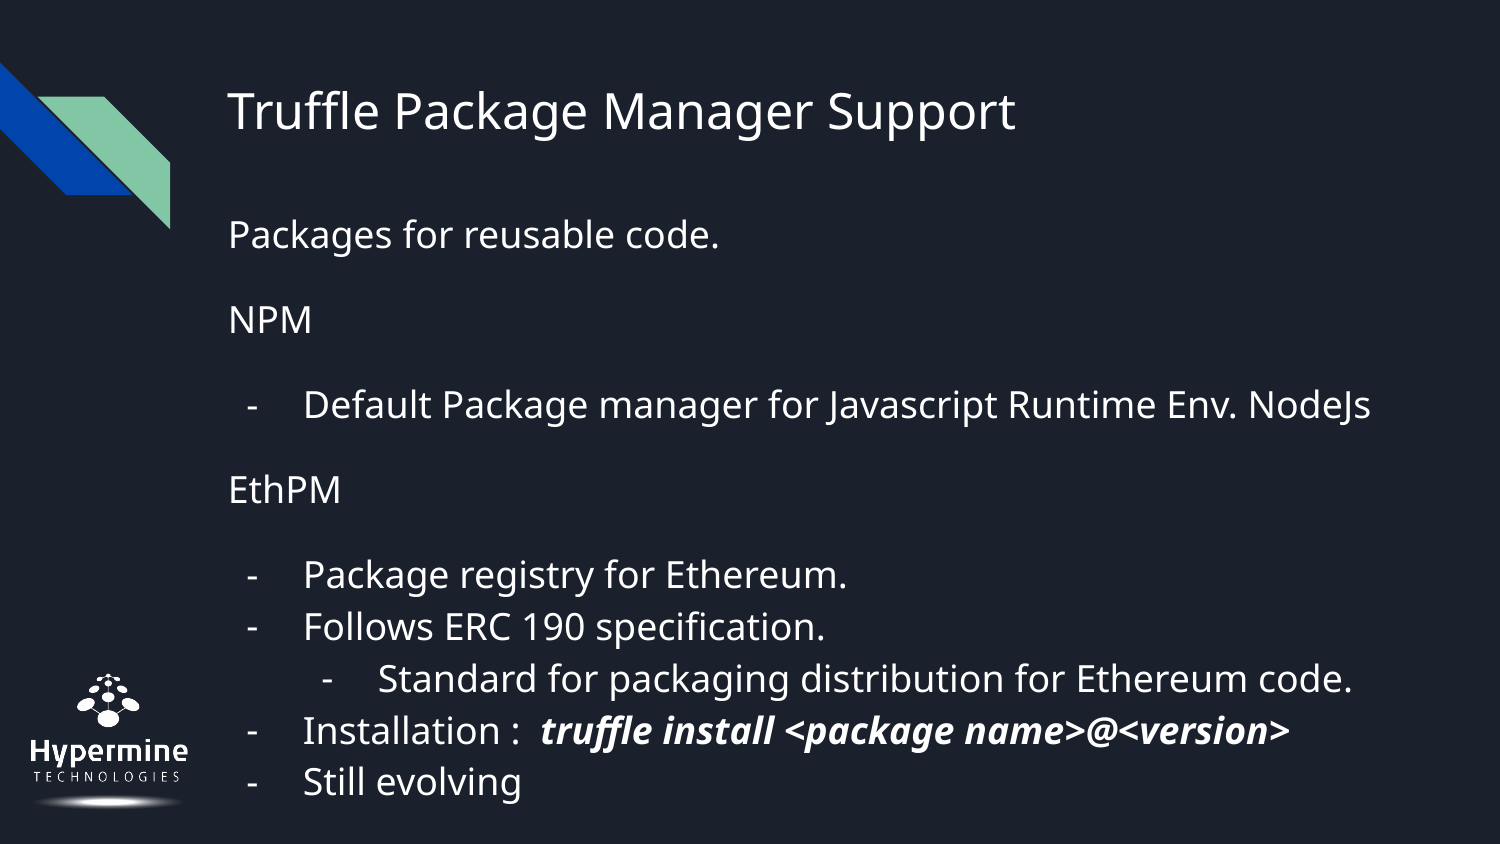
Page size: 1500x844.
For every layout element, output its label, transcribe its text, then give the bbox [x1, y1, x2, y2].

list Packages for reusable code. NPM Default Package manager for Javascript Runtime Env. NodeJs EthPM Package registry for Ethereum. Follows ERC 190 specification. Standard for packaging distribution for Ethereum code. Installation : truffle install <package name>@<version> Still evolving [212, 189, 1482, 826]
picture [26, 672, 192, 811]
title Truffle Package Manager Support [212, 64, 1482, 175]
